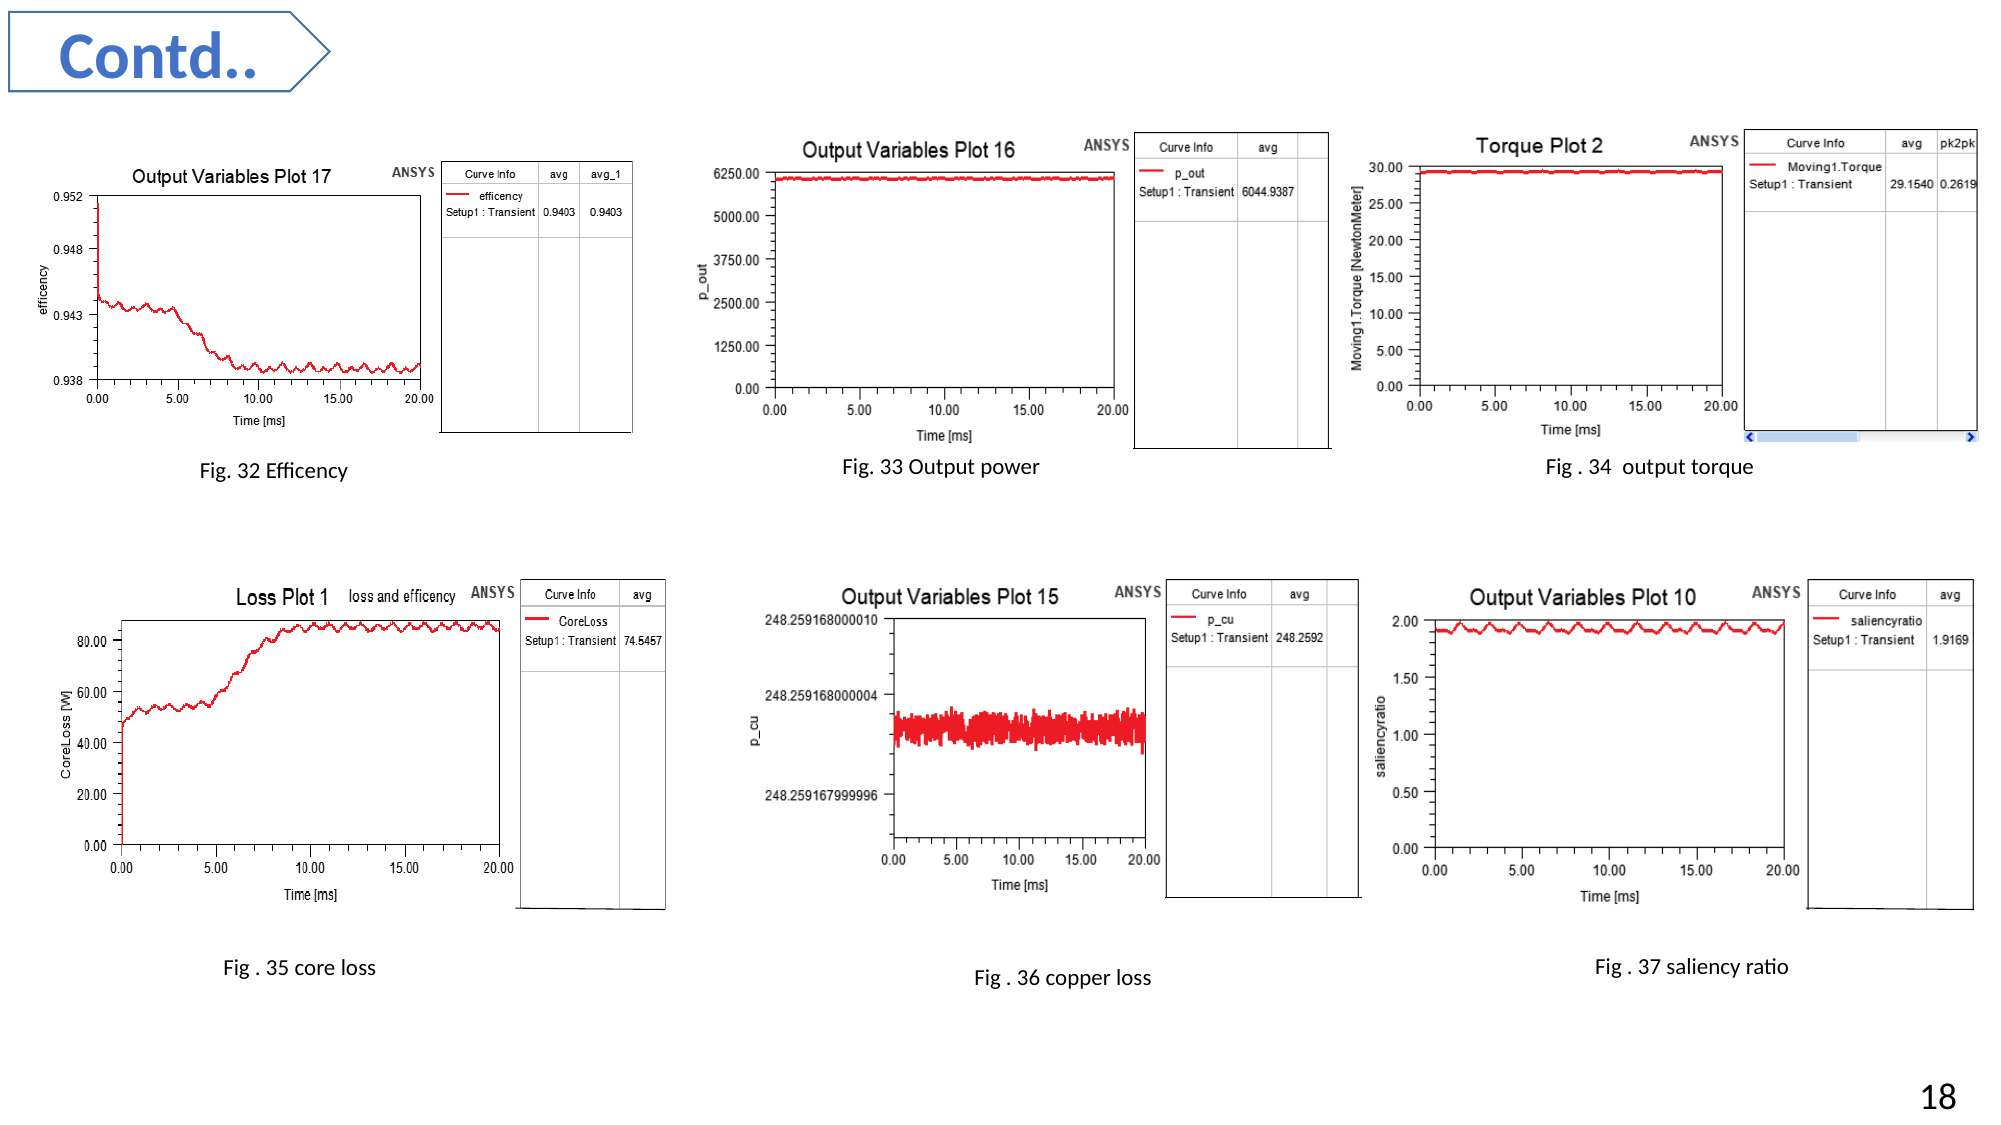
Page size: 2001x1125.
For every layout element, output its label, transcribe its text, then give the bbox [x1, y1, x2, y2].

text_box Fig. 32 Efficency [185, 448, 369, 491]
text_box Fig . 34 output torque [1531, 444, 1890, 487]
text_box Fig. 33 Output power [827, 449, 1056, 487]
picture [49, 579, 666, 909]
picture [26, 161, 633, 433]
text_box 18 [1904, 1064, 1973, 1125]
text_box Fig . 35 core loss [208, 945, 392, 988]
text_box Fig . 37 saliency ratio [1580, 943, 1931, 987]
text_box Contd.. [8, 10, 332, 93]
picture [1338, 129, 1981, 442]
text_box Fig . 36 copper loss [959, 954, 1167, 998]
picture [685, 132, 1332, 449]
picture [736, 579, 1975, 910]
